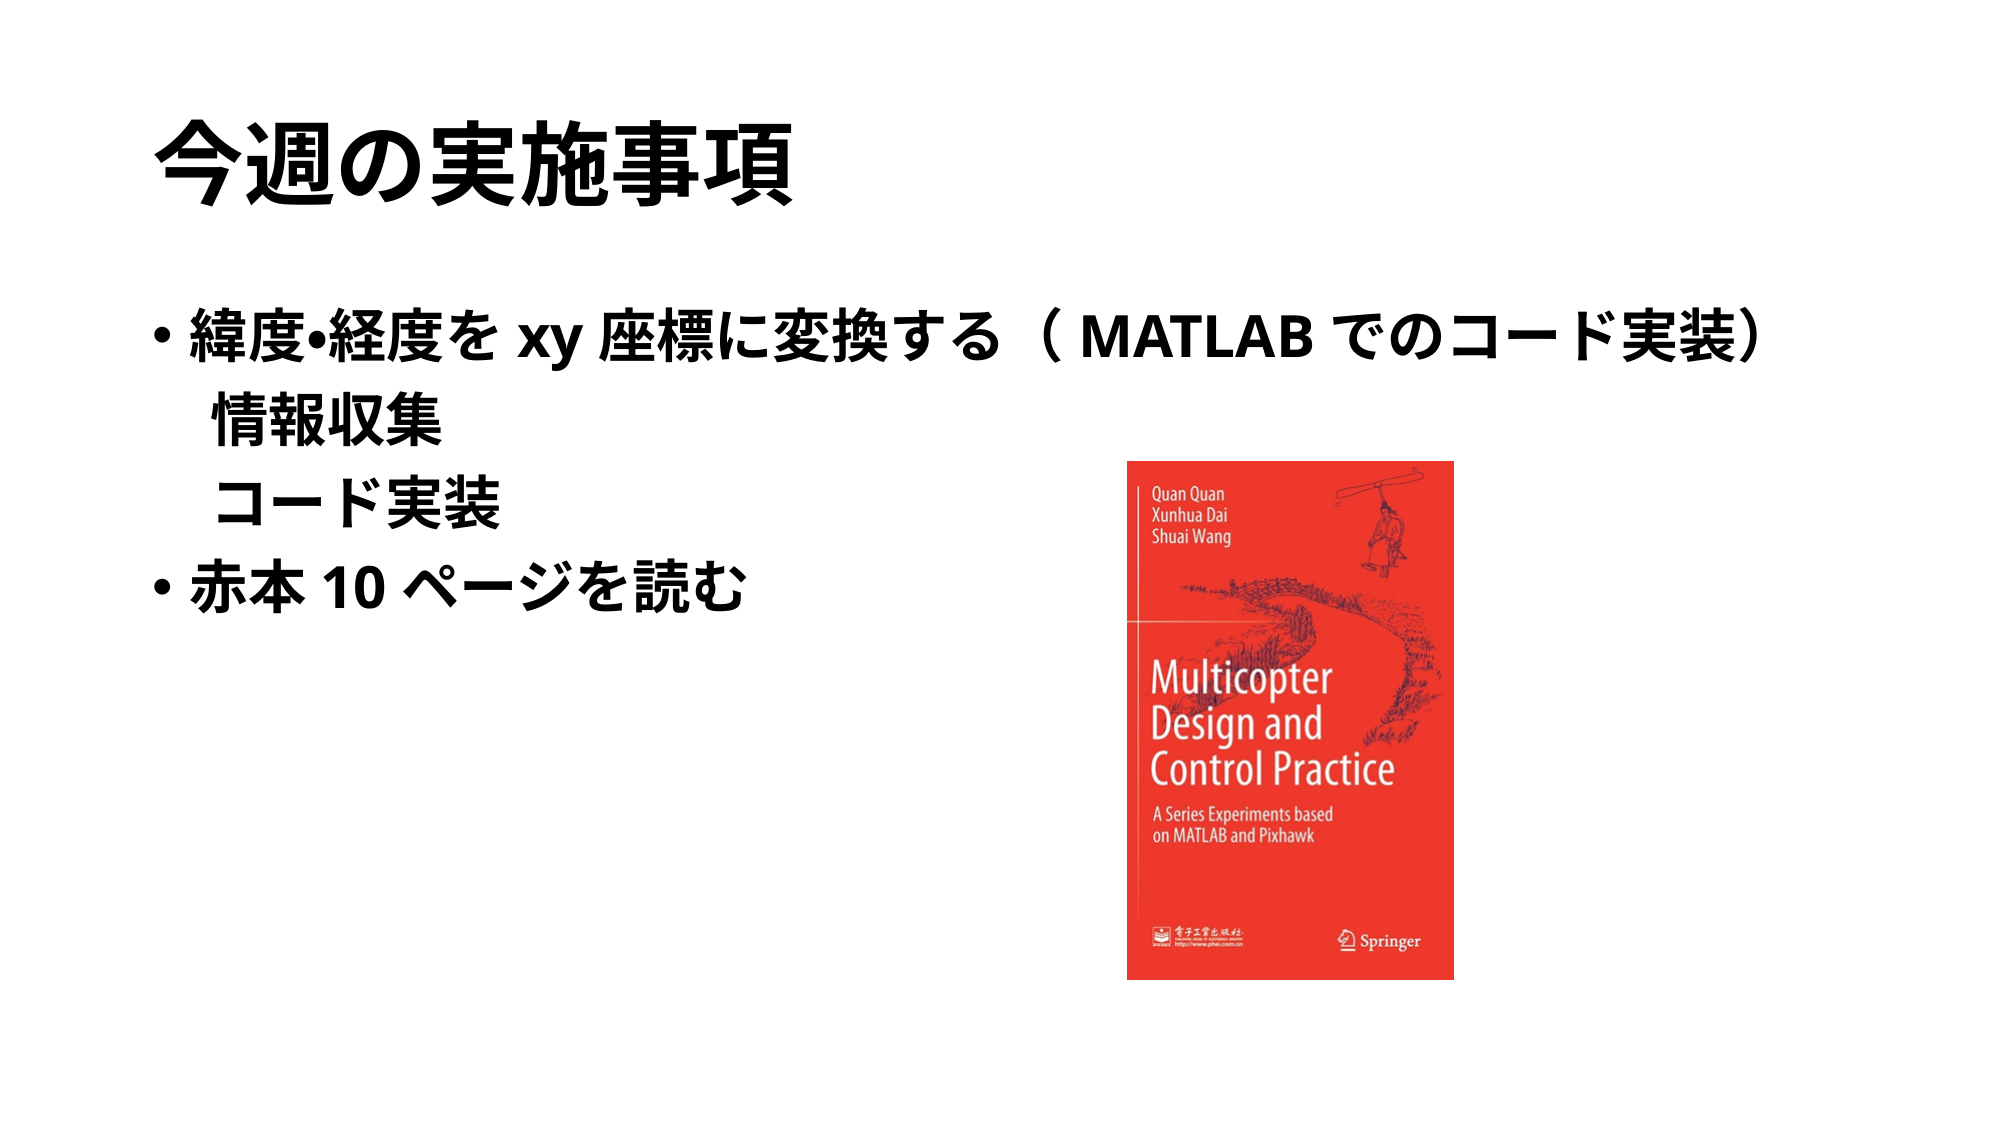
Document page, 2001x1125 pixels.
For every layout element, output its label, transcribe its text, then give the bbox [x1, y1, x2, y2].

list 緯度・経度をxy座標に変換する（MATLABでのコード実装） 情報収集 コード実装 赤本10ページを読む [137, 299, 1863, 1014]
picture [1127, 461, 1454, 980]
title 今週の実施事項 [137, 59, 1863, 278]
